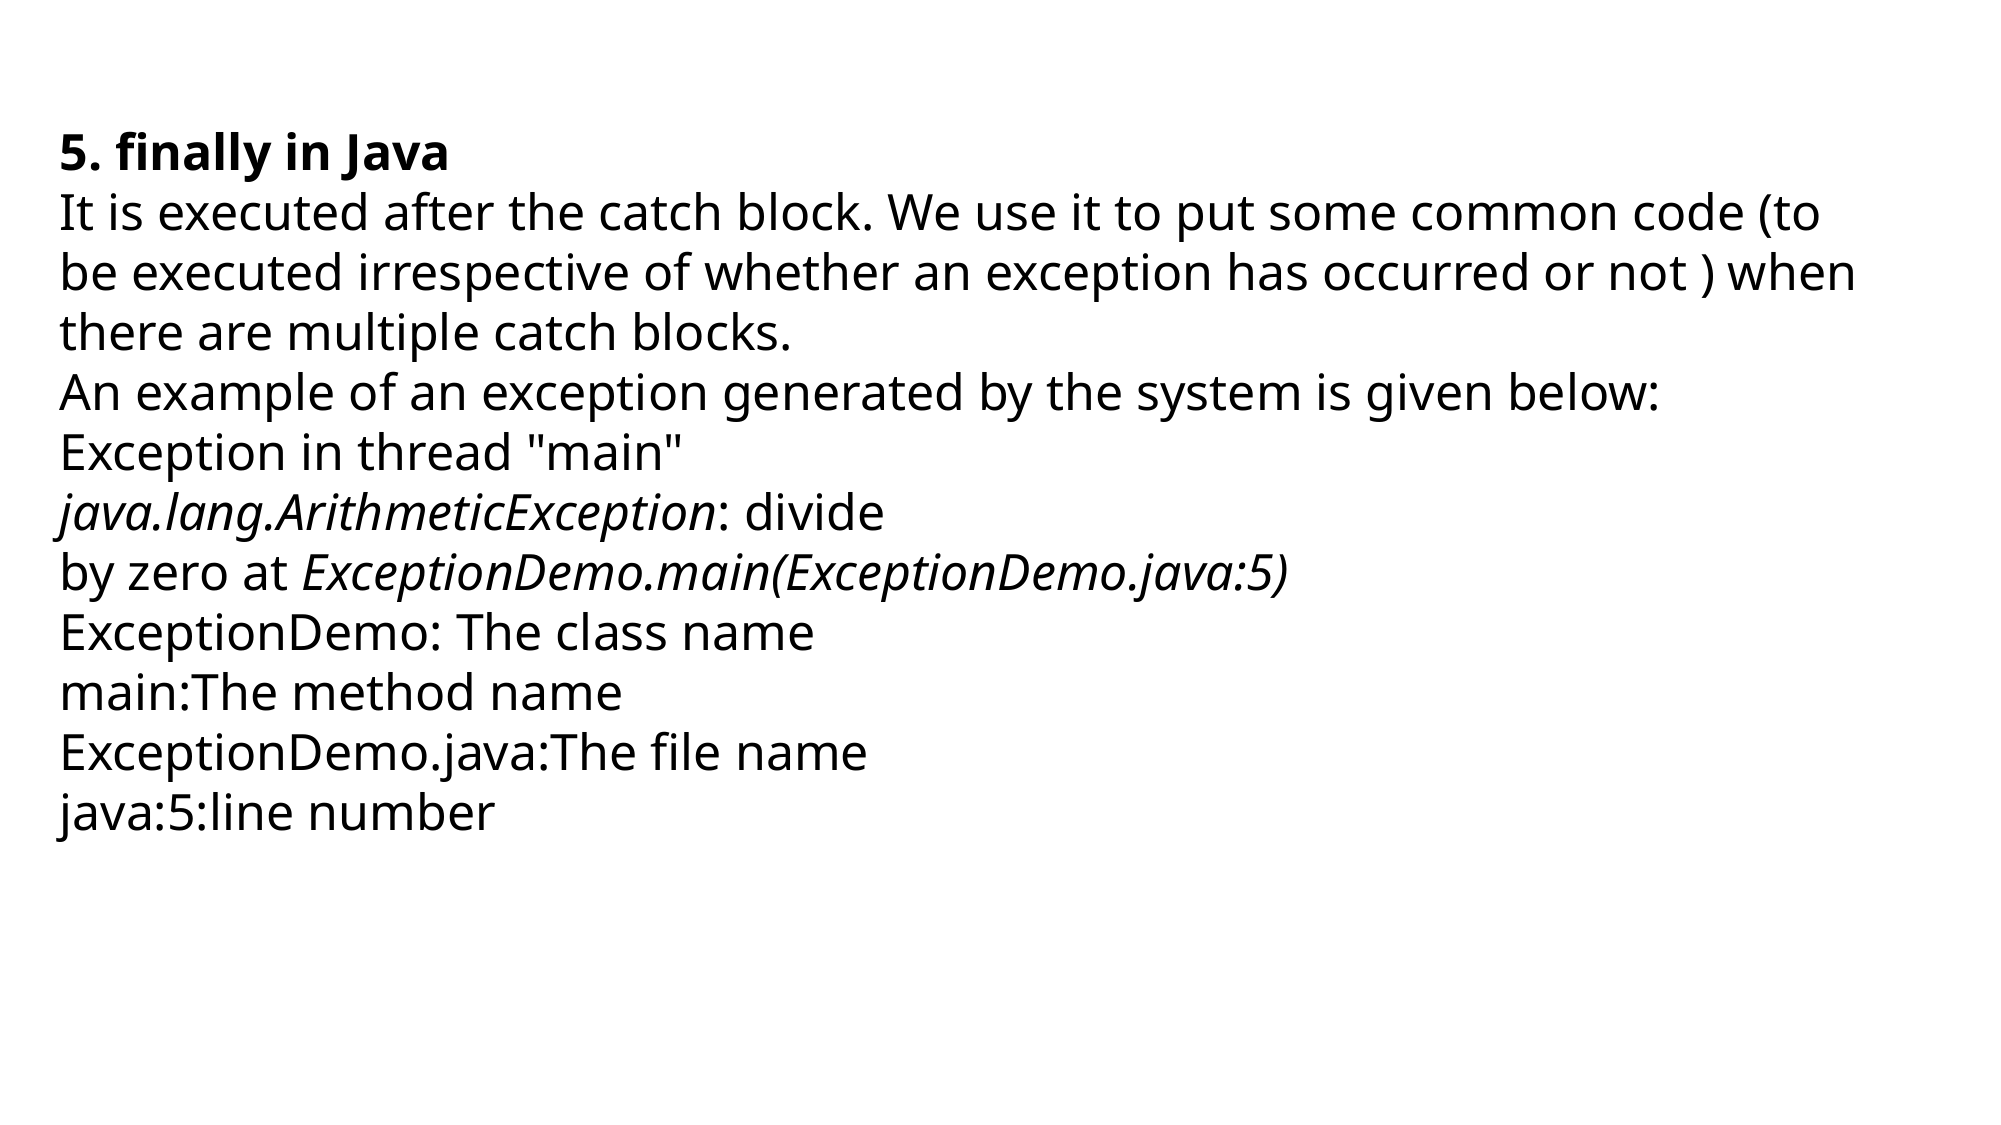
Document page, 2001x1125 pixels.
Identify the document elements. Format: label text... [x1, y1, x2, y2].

text_box 5. finally in Java It is executed after the catch block. We use it to put some common code (to be executed irrespective of whether an exception has occurred or not ) when there are multiple catch blocks. An example of an exception generated by the system is given below: Exception in thread "main" java.lang.ArithmeticException: divide by zero at ExceptionDemo.main(ExceptionDemo.java:5) ExceptionDemo: The class name main:The method name ExceptionDemo.java:The file name java:5:line number [44, 112, 1888, 848]
